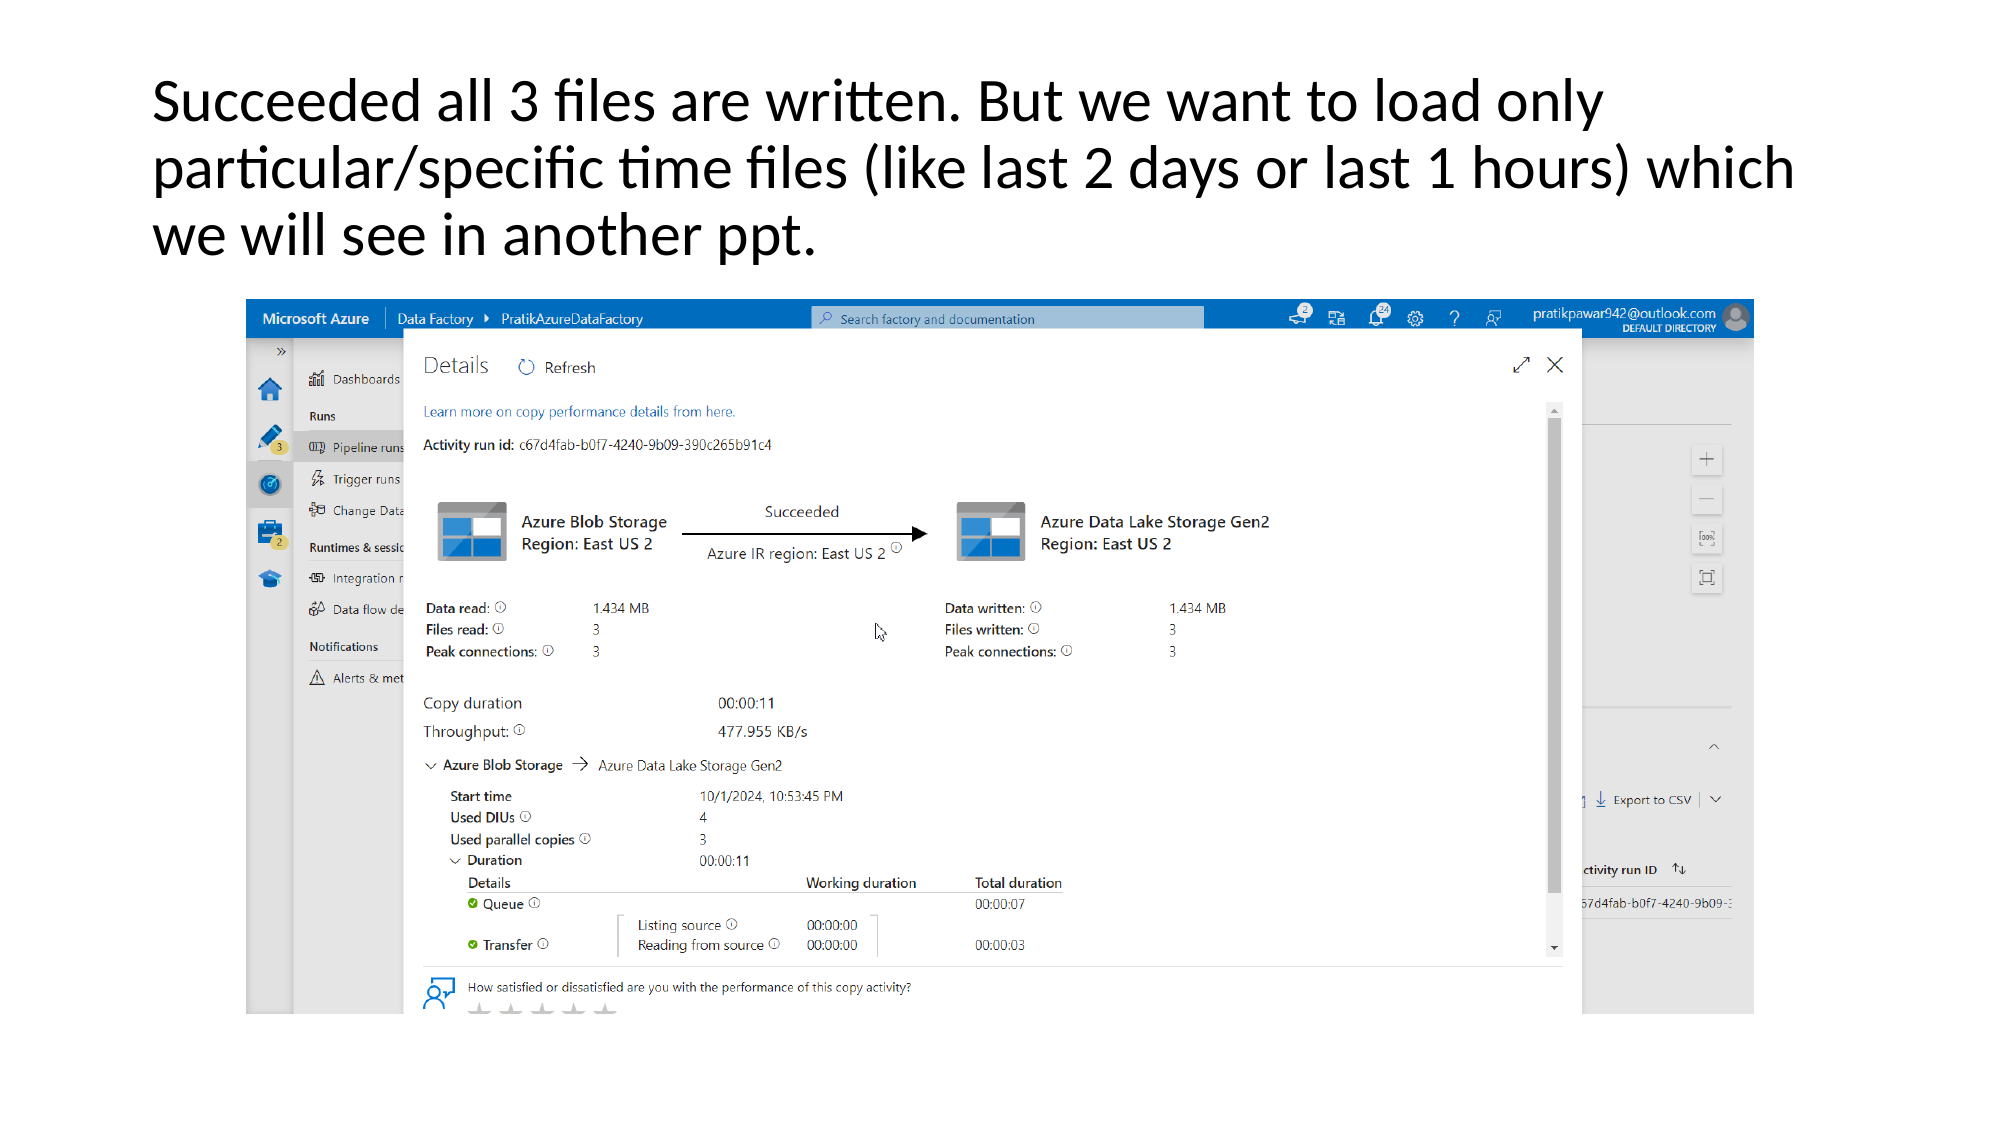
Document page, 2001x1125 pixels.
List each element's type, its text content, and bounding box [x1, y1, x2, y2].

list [246, 299, 1754, 1014]
title Succeeded all 3 files are written. But we want to load only particular/specific time files (like last 2 days or last 1 hours) which we will see in another ppt. [137, 59, 1863, 278]
